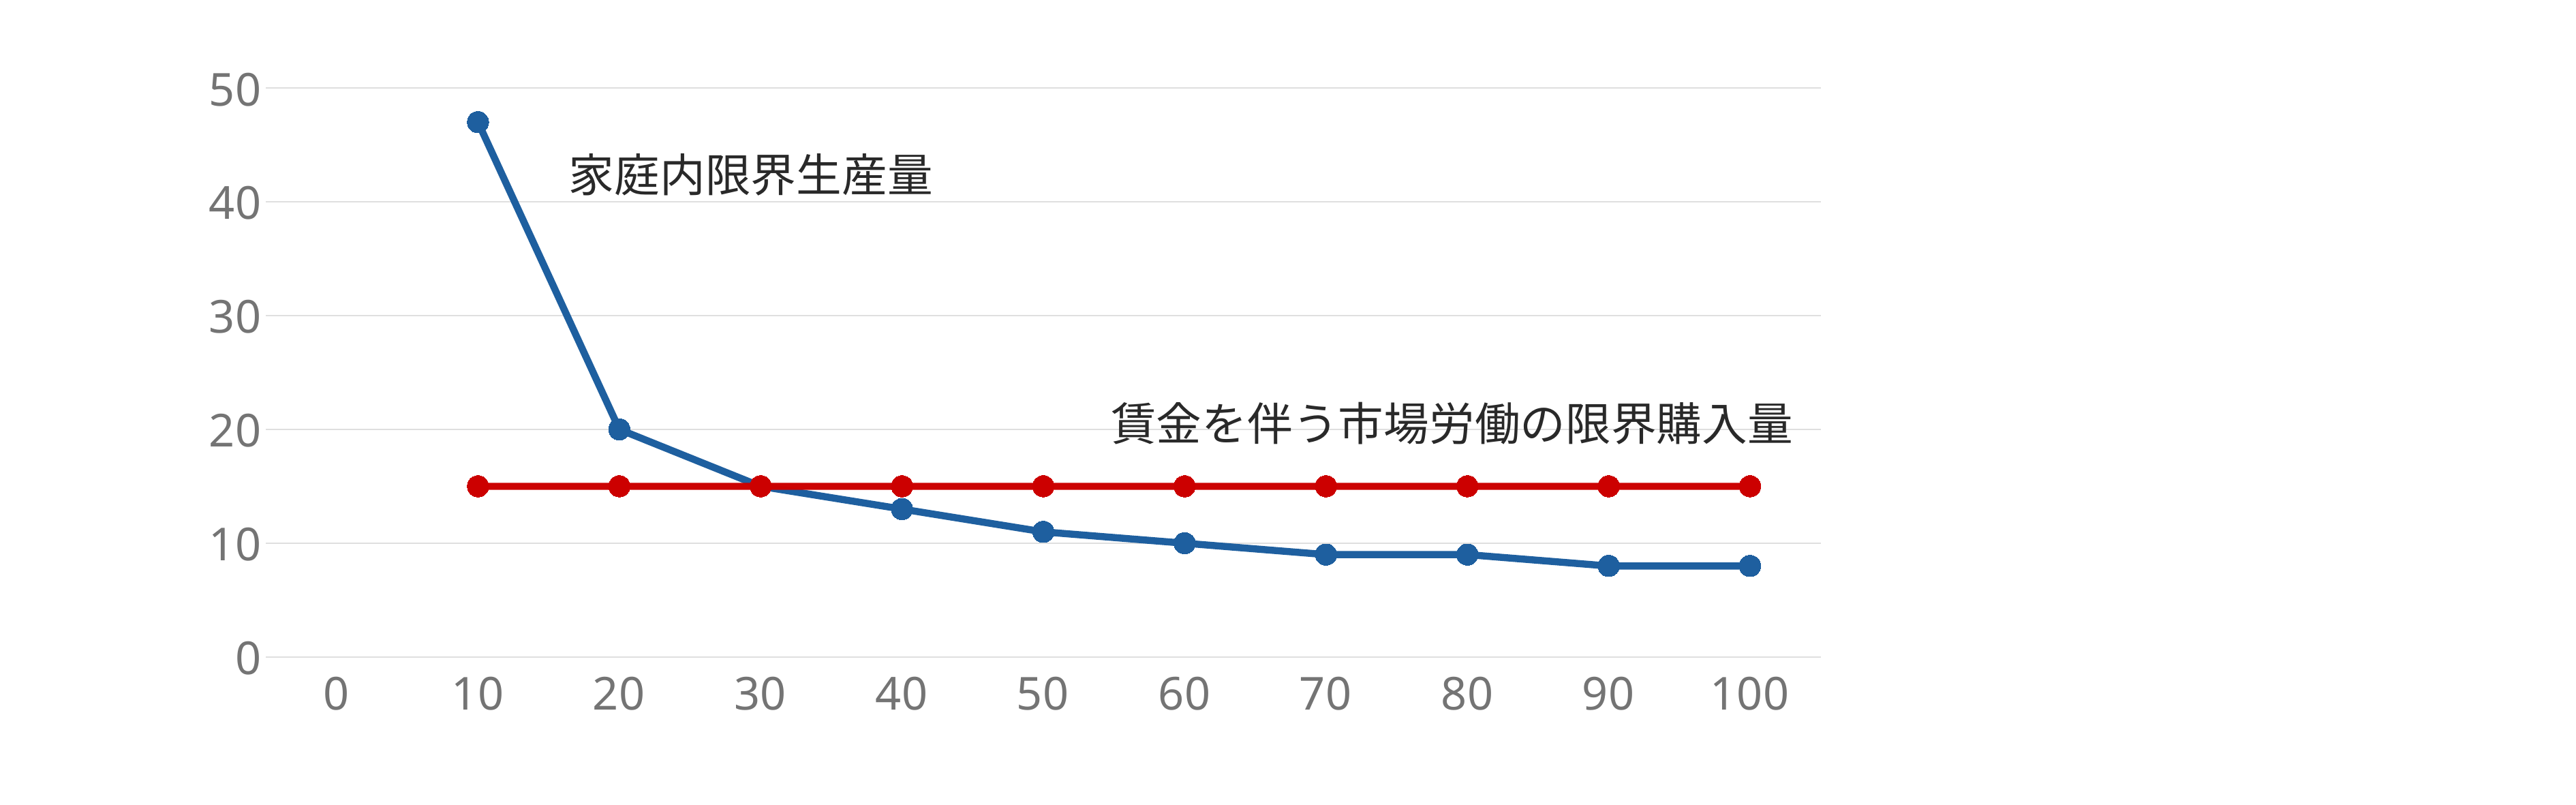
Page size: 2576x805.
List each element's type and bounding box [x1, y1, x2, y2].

chart [174, 42, 1854, 738]
